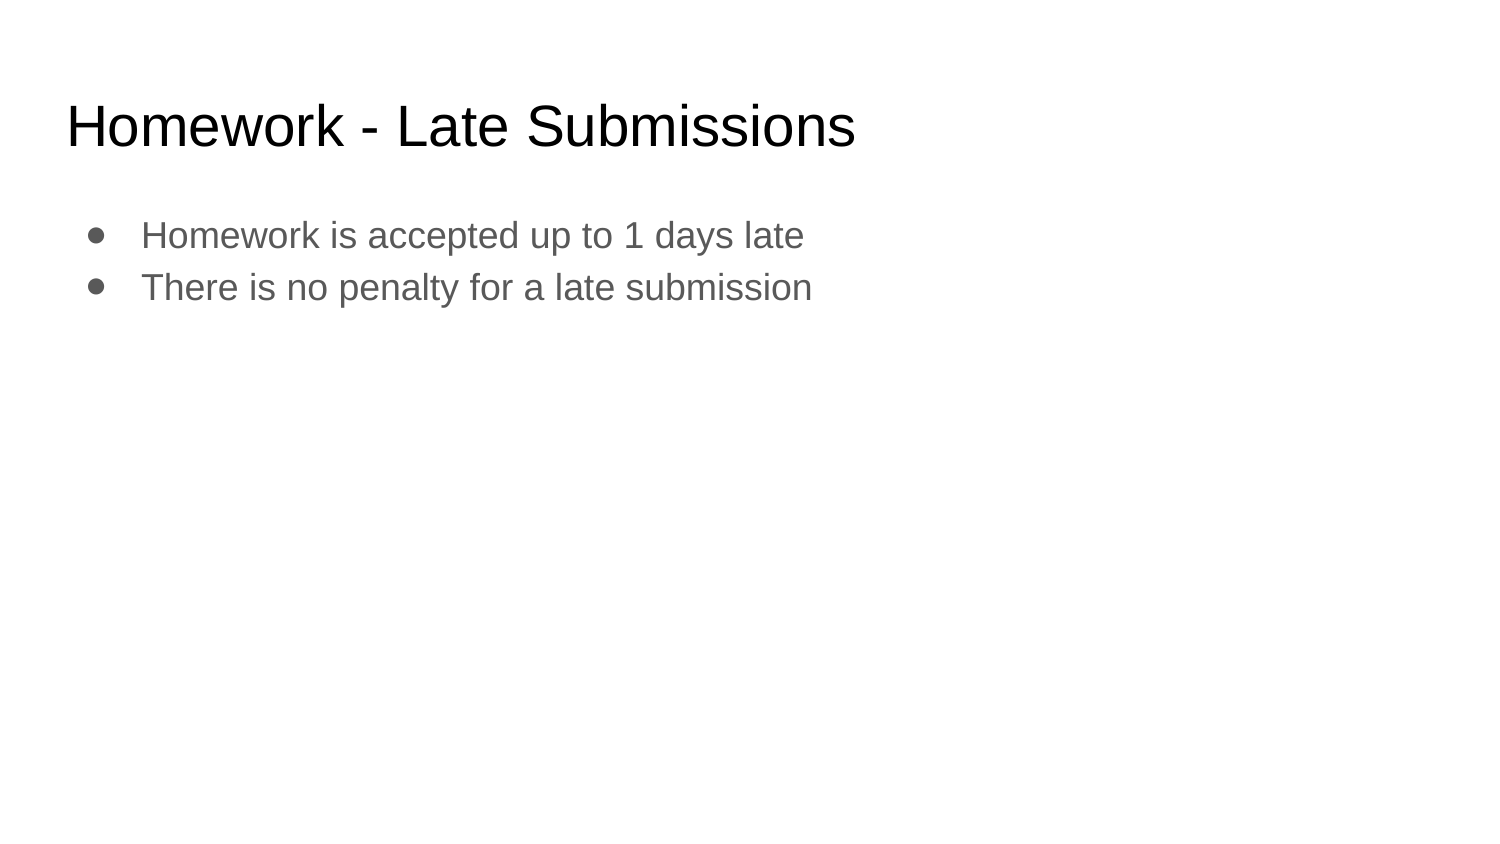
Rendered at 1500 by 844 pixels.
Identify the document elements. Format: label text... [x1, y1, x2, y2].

list Homework is accepted up to 1 days late There is no penalty for a late submission [51, 189, 1449, 750]
title Homework - Late Submissions [51, 72, 1449, 167]
